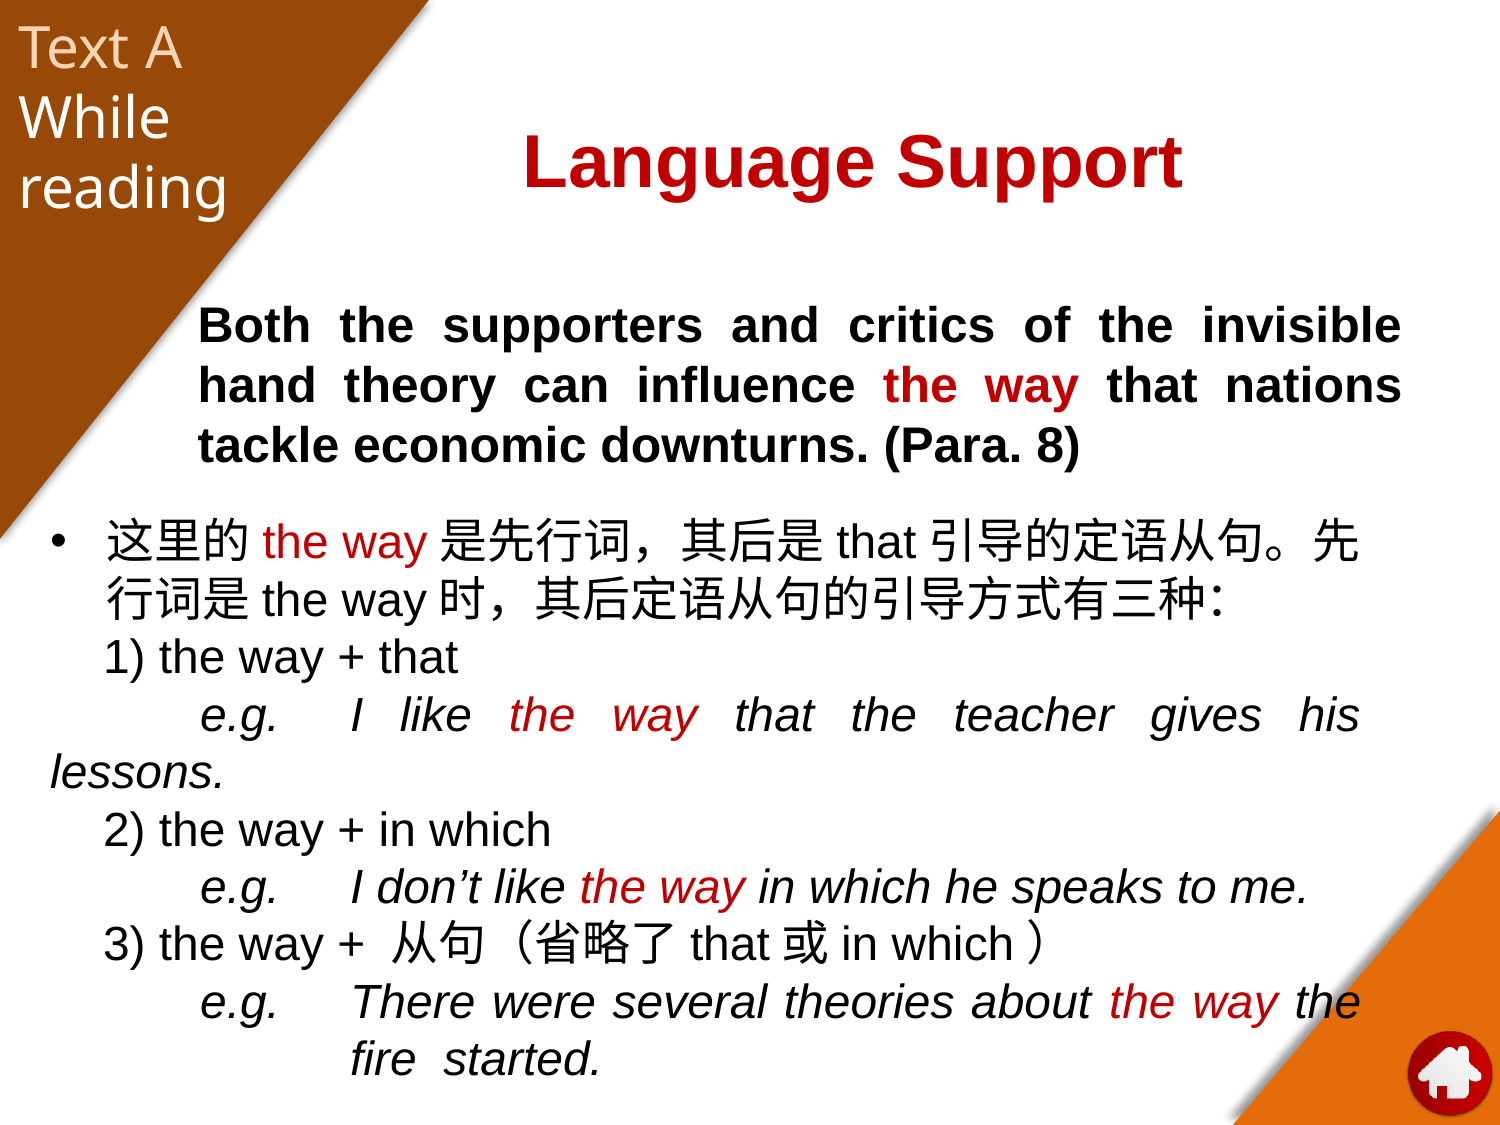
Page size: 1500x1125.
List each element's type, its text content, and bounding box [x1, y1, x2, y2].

picture [1399, 1024, 1500, 1125]
text_box [337, 0, 432, 119]
text_box [0, 0, 244, 541]
text_box Text A While reading [3, 0, 337, 236]
text_box Both the supporters and critics of the invisible hand theory can influence the way that nations tackle economic downturns. (Para. 8) [183, 284, 1418, 480]
text_box [1230, 808, 1500, 1125]
text_box 这里的the way是先行词，其后是that引导的定语从句。先行词是the way时，其后定语从句的引导方式有三种： 1) the way + that e.g. I like the way that the teacher gives his lessons. 2) the way + in which e.g. I don’t like the way in which he speaks to me. 3) the way + 从句（省略了that或in which） e.g. There were several theories about the way the fire started. [35, 503, 1376, 1093]
text_box Language Support [507, 105, 1200, 210]
